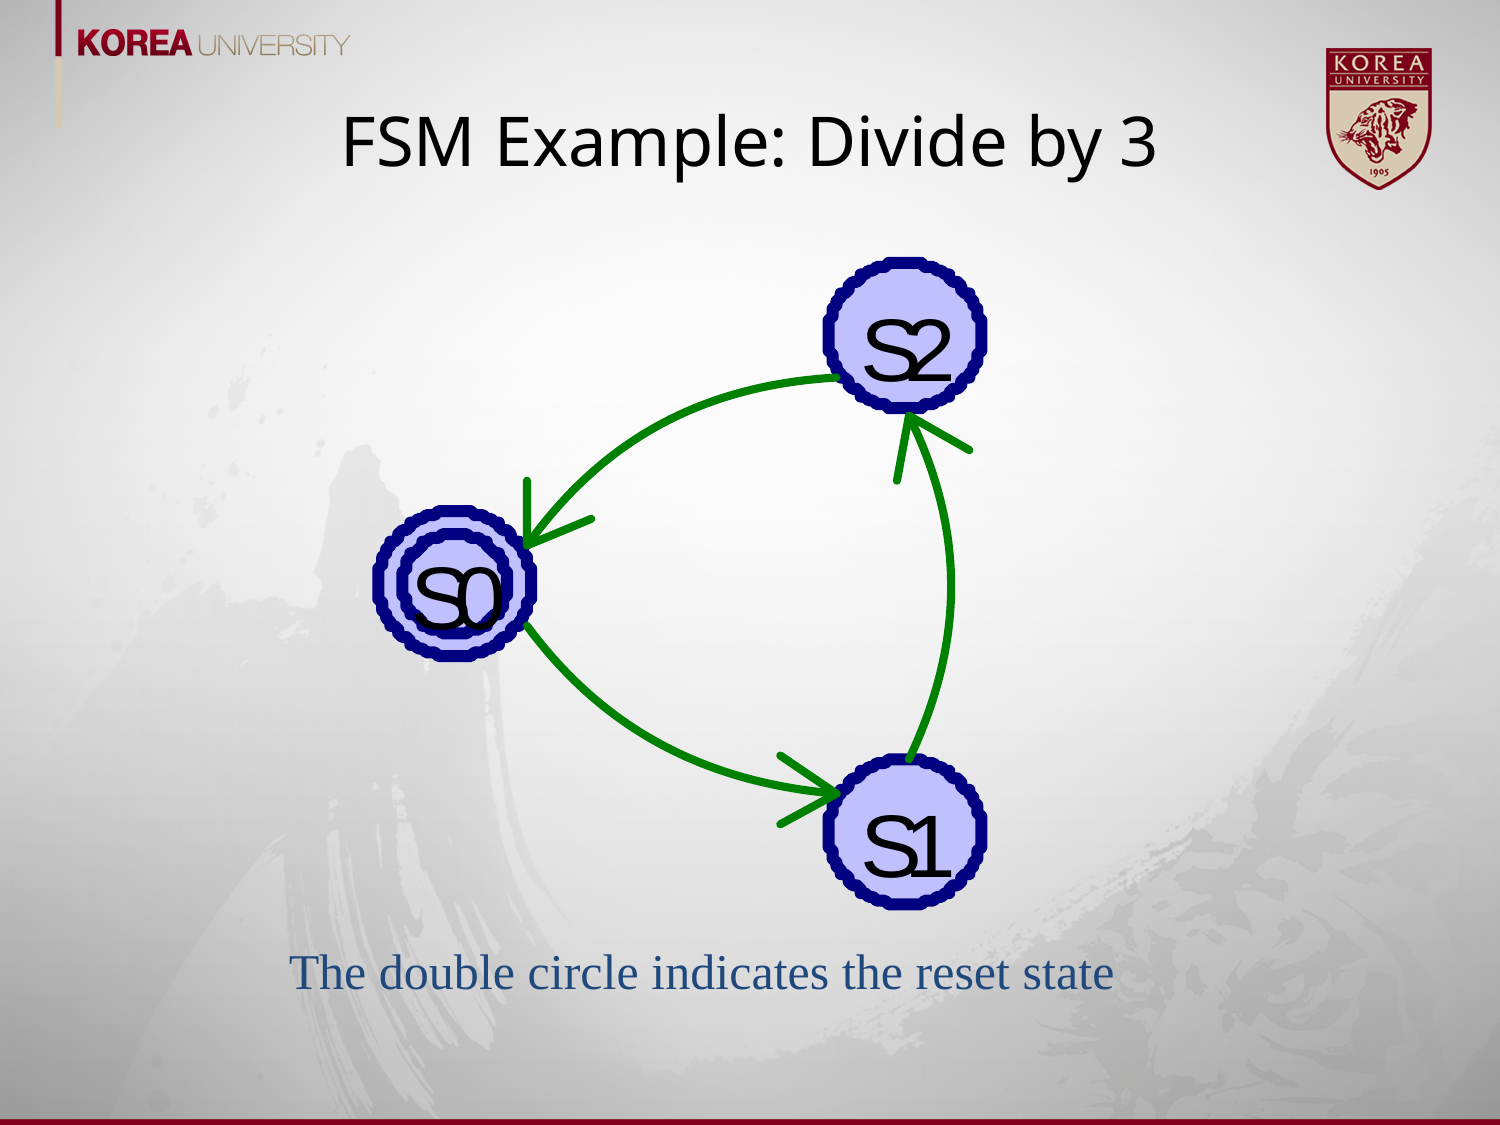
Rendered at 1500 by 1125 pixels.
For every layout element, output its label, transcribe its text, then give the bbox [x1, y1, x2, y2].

text_box The double circle indicates the reset state [273, 232, 1324, 1083]
title FSM Example: Divide by 3 [75, 45, 1425, 233]
picture [0, 0, 1500, 1125]
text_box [359, 238, 1014, 932]
